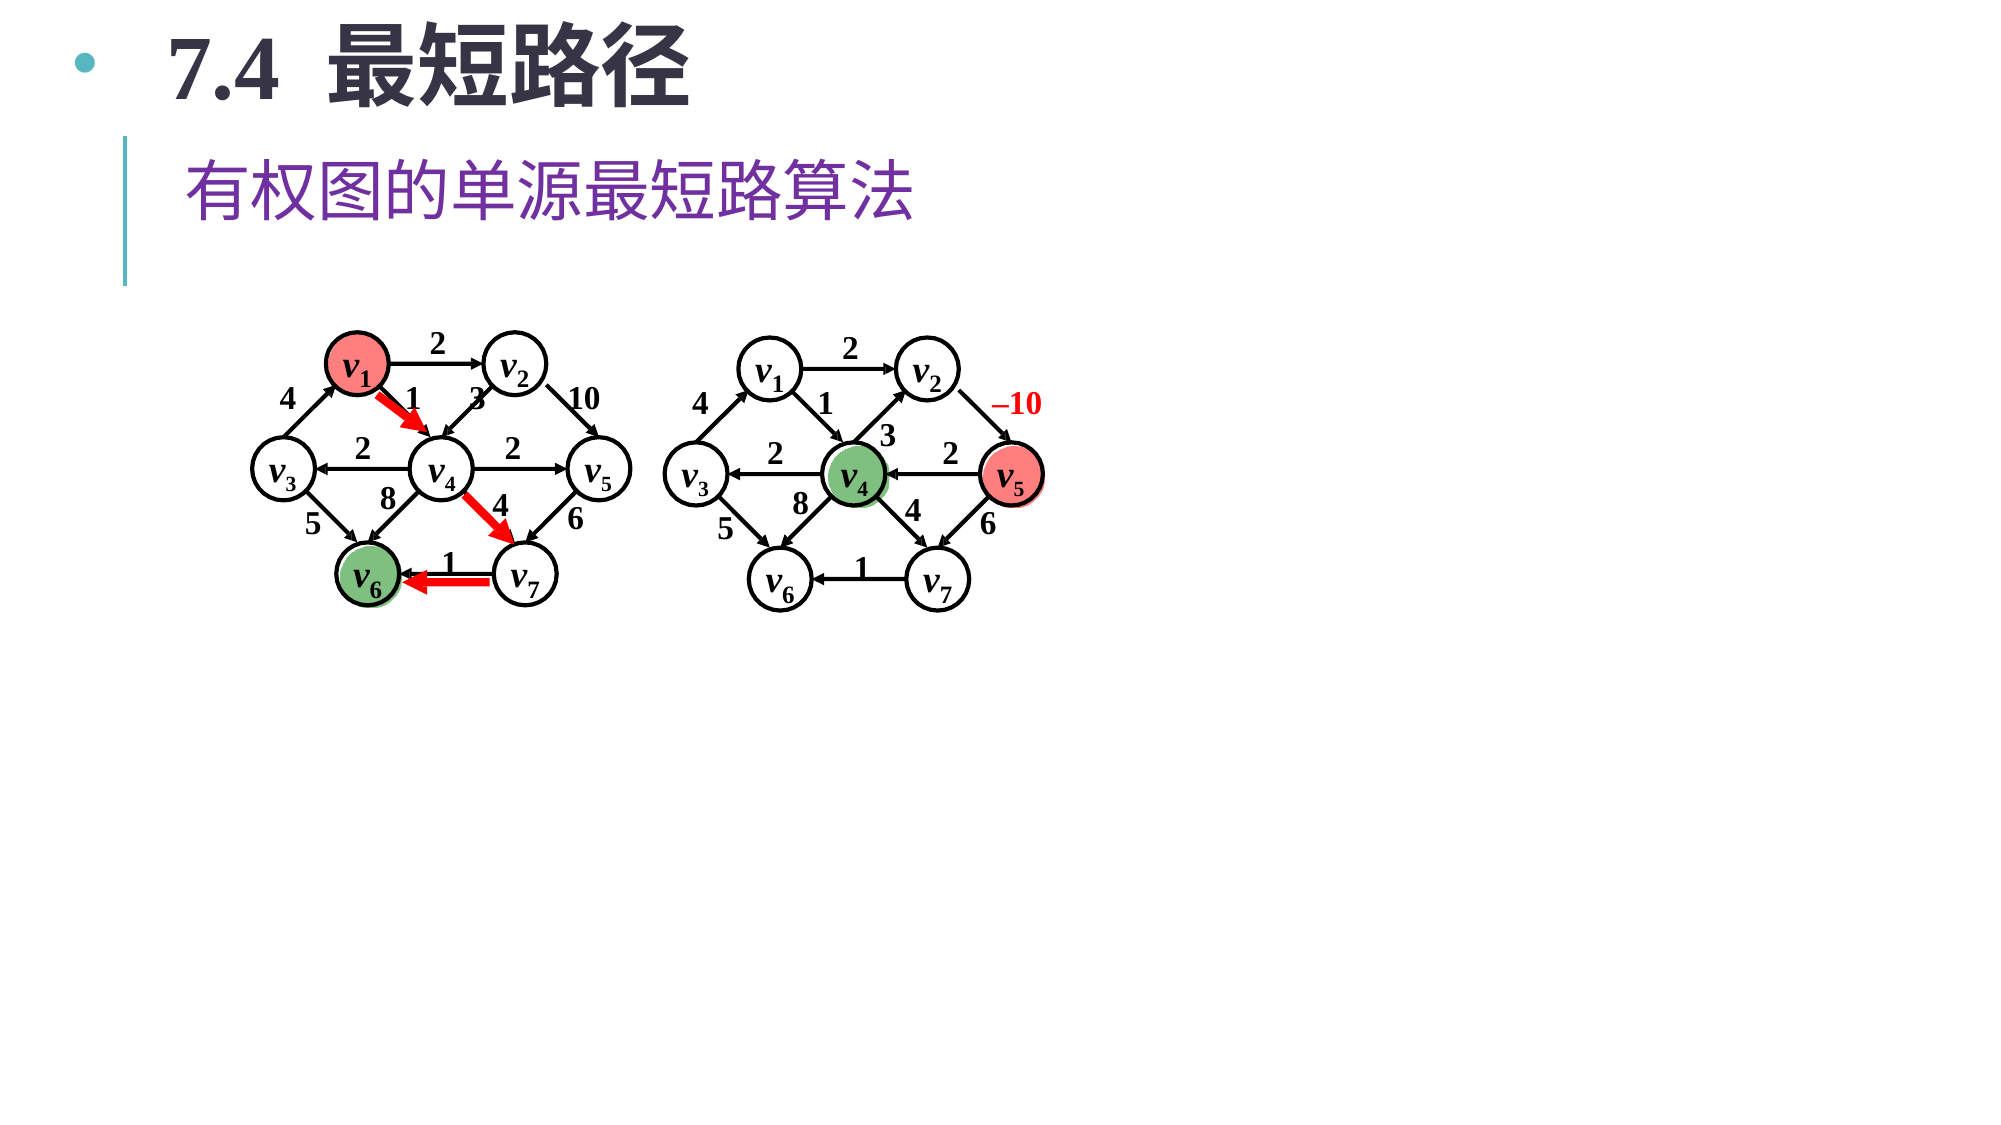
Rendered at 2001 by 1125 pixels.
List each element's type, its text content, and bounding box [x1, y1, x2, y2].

text_box v5 [994, 448, 1028, 501]
text_box [574, 416, 599, 438]
text_box v4 1 [837, 448, 874, 586]
text_box 2 [927, 365, 944, 398]
text_box [937, 505, 977, 548]
text_box [789, 388, 815, 418]
text_box 1 3 [402, 374, 487, 416]
text_box [461, 571, 494, 576]
text_box 7.4 最短路径 [57, 0, 1717, 138]
text_box [748, 547, 812, 611]
text_box [303, 488, 317, 499]
text_box 6 [565, 493, 587, 536]
text_box [738, 337, 802, 401]
text_box [983, 493, 992, 499]
text_box v3 [679, 448, 713, 501]
text_box [780, 522, 809, 548]
text_box [525, 499, 565, 543]
text_box [982, 444, 999, 460]
text_box 6 [977, 499, 999, 541]
text_box 8 [790, 479, 812, 522]
text_box v4 1 [424, 443, 461, 578]
text_box [402, 569, 490, 595]
text_box [417, 423, 431, 438]
text_box 4 [490, 481, 512, 524]
text_box 2 [427, 318, 449, 361]
text_box 2 [765, 429, 787, 472]
text_box [267, 496, 300, 501]
text_box 2 [940, 429, 962, 472]
text_box [461, 491, 515, 545]
text_box [336, 542, 400, 606]
text_box 6 [367, 571, 385, 603]
text_box [737, 511, 770, 548]
text_box [252, 437, 315, 495]
text_box 10 [565, 374, 603, 416]
text_box 5 [302, 499, 324, 541]
text_box [327, 375, 333, 387]
text_box [895, 337, 959, 401]
text_box [874, 499, 883, 508]
text_box [544, 383, 565, 407]
text_box v [340, 337, 362, 385]
text_box 2 [352, 424, 374, 466]
text_box [487, 383, 496, 395]
text_box [399, 488, 422, 515]
text_box [325, 337, 369, 396]
text_box 5 [715, 504, 737, 547]
text_box [461, 488, 467, 495]
text_box [812, 493, 835, 519]
text_box 7 [937, 576, 955, 609]
text_box v [921, 553, 942, 601]
text_box [366, 389, 380, 395]
text_box [715, 493, 730, 504]
text_box [364, 332, 390, 361]
text_box 4 [690, 379, 712, 422]
text_box [376, 383, 402, 407]
text_box [567, 437, 631, 496]
text_box [472, 462, 568, 476]
text_box [327, 332, 350, 352]
text_box 4 [902, 486, 924, 529]
text_box [339, 544, 355, 559]
text_box 1 [769, 365, 787, 398]
text_box [680, 501, 712, 506]
text_box v [508, 548, 530, 596]
text_box v [351, 548, 372, 596]
text_box 1 [357, 360, 374, 393]
text_box [483, 332, 547, 396]
text_box 2 [514, 360, 532, 393]
text_box [827, 444, 841, 455]
text_box 7 [525, 571, 542, 603]
text_box [494, 542, 557, 606]
text_box v5 [582, 443, 616, 496]
text_box –10 [990, 379, 1045, 422]
text_box 有权图的单源最短路算法 [182, 146, 1242, 229]
text_box [381, 544, 402, 572]
text_box [324, 506, 358, 543]
text_box 2 [502, 424, 524, 466]
text_box [905, 529, 928, 548]
text_box [982, 488, 987, 499]
text_box [461, 444, 473, 490]
text_box [571, 488, 580, 493]
text_box [882, 389, 907, 411]
text_box v3 [266, 443, 301, 496]
text_box [694, 389, 749, 444]
text_box [801, 362, 896, 376]
text_box [339, 575, 402, 608]
text_box [819, 422, 844, 443]
text_box [399, 567, 422, 579]
text_box 6 [780, 576, 797, 609]
text_box [885, 467, 980, 481]
text_box [282, 384, 337, 439]
text_box [441, 416, 466, 438]
text_box v [498, 337, 519, 385]
text_box [957, 388, 1012, 443]
text_box v [910, 343, 932, 391]
text_box [811, 572, 837, 586]
text_box 3 [877, 411, 899, 454]
text_box [409, 437, 460, 496]
text_box 2 [840, 324, 862, 366]
text_box [867, 444, 877, 451]
text_box [906, 547, 970, 611]
text_box [664, 442, 728, 501]
text_box [822, 442, 872, 501]
text_box [341, 332, 389, 391]
text_box [388, 357, 484, 370]
text_box [980, 442, 1043, 506]
text_box [999, 444, 1045, 508]
text_box 1 [815, 379, 837, 422]
text_box [382, 366, 390, 392]
text_box 8 [377, 474, 399, 516]
text_box [827, 499, 837, 508]
text_box [367, 516, 398, 543]
text_box [587, 496, 615, 501]
text_box [874, 449, 886, 495]
text_box [374, 391, 428, 433]
text_box [879, 454, 890, 473]
text_box [874, 493, 902, 526]
text_box [879, 475, 890, 506]
text_box [852, 416, 877, 444]
text_box v [763, 553, 785, 601]
text_box [315, 462, 410, 476]
text_box 4 [277, 374, 299, 416]
text_box [874, 576, 907, 582]
text_box v [753, 343, 774, 391]
text_box [727, 467, 823, 481]
text_box [334, 388, 349, 395]
